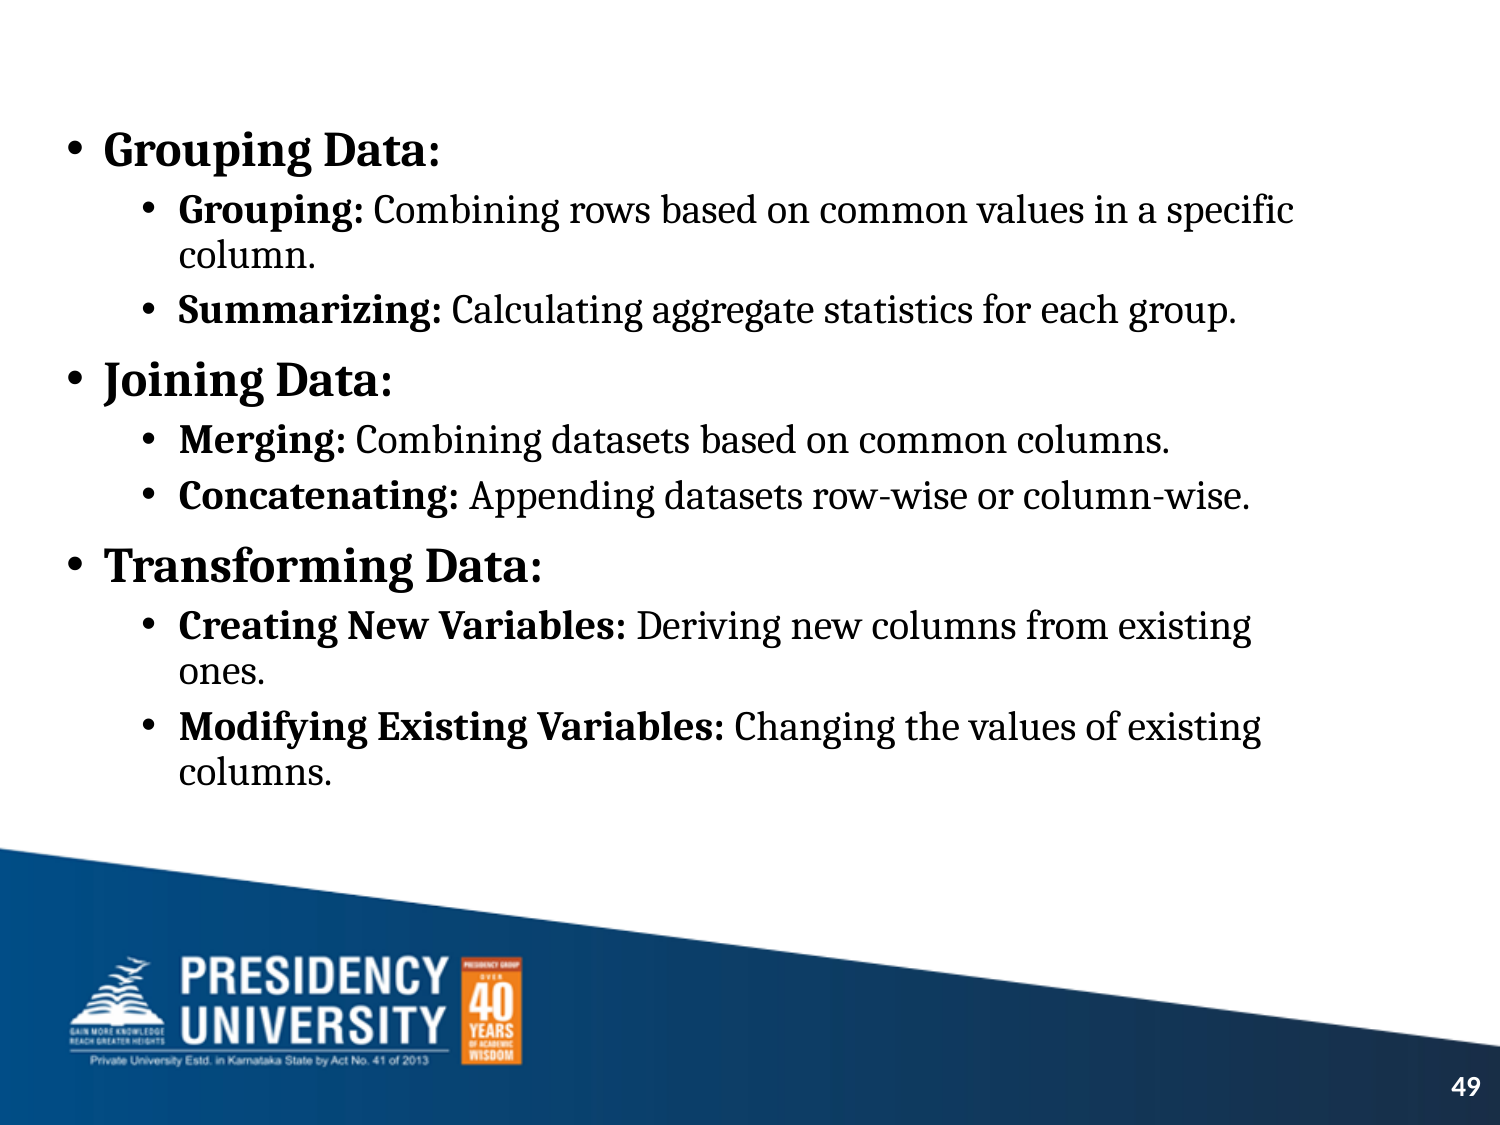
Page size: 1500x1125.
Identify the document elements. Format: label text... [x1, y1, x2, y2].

slide_number 49 [1158, 1054, 1496, 1115]
list Grouping Data: Grouping: Combining rows based on common values in a specific column. Summarizing: Calculating aggregate statistics for each group. Joining Data: Merging: Combining datasets based on common columns. Concatenating: Appending datasets row-wise or column-wise. Transforming Data: Creating New Variables: Deriving new columns from existing ones. Modifying Existing Variables: Changing the values of existing columns. [51, 34, 1346, 671]
picture [0, 845, 1500, 1125]
